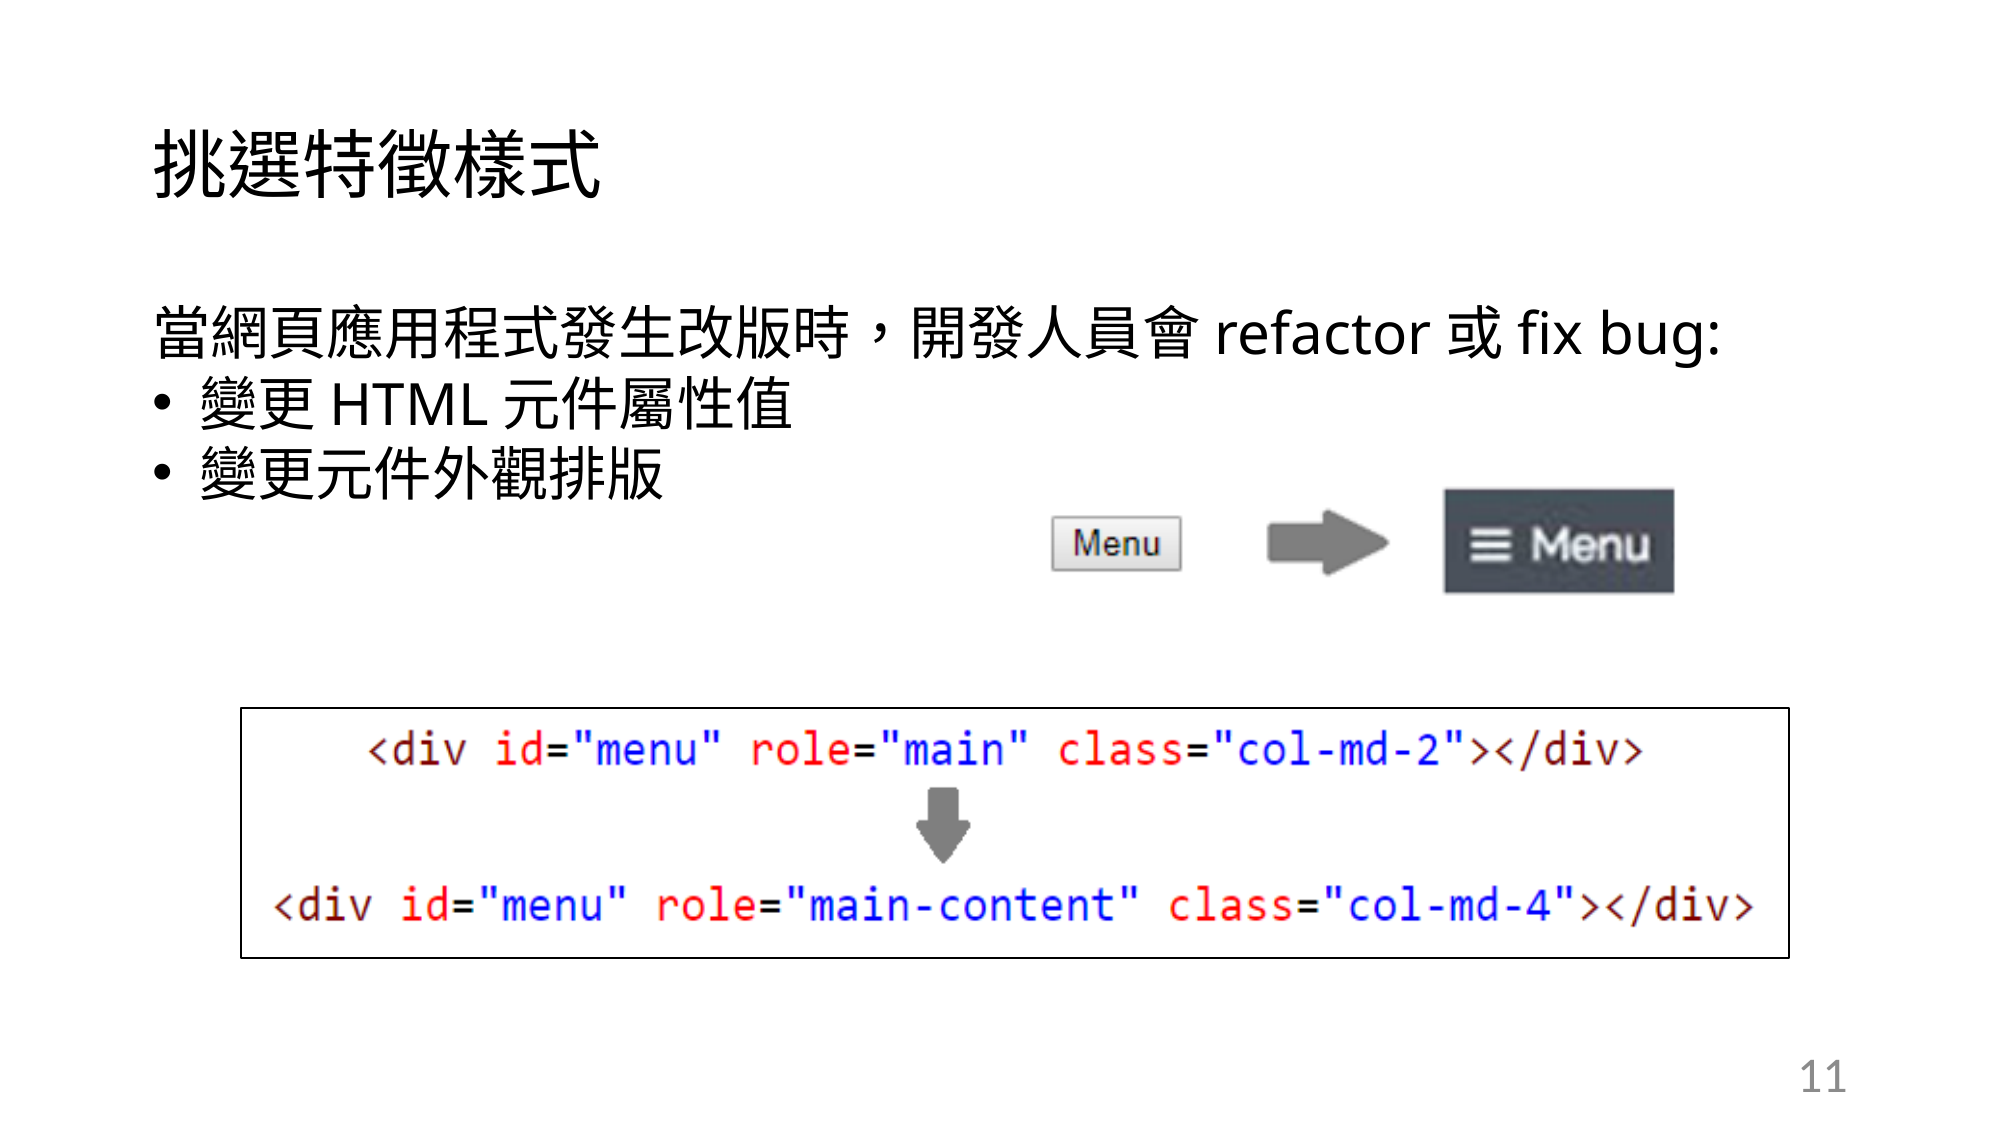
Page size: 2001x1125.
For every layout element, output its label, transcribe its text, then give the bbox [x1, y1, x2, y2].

title 挑選特徵樣式 [137, 59, 1863, 278]
slide_number 11 [1412, 1042, 1863, 1103]
text_box 當網頁應用程式發生改版時，開發人員會refactor或fix bug: 變更HTML元件屬性值 變更元件外觀排版 [137, 289, 1893, 515]
picture [241, 708, 1789, 958]
picture [999, 465, 1699, 617]
